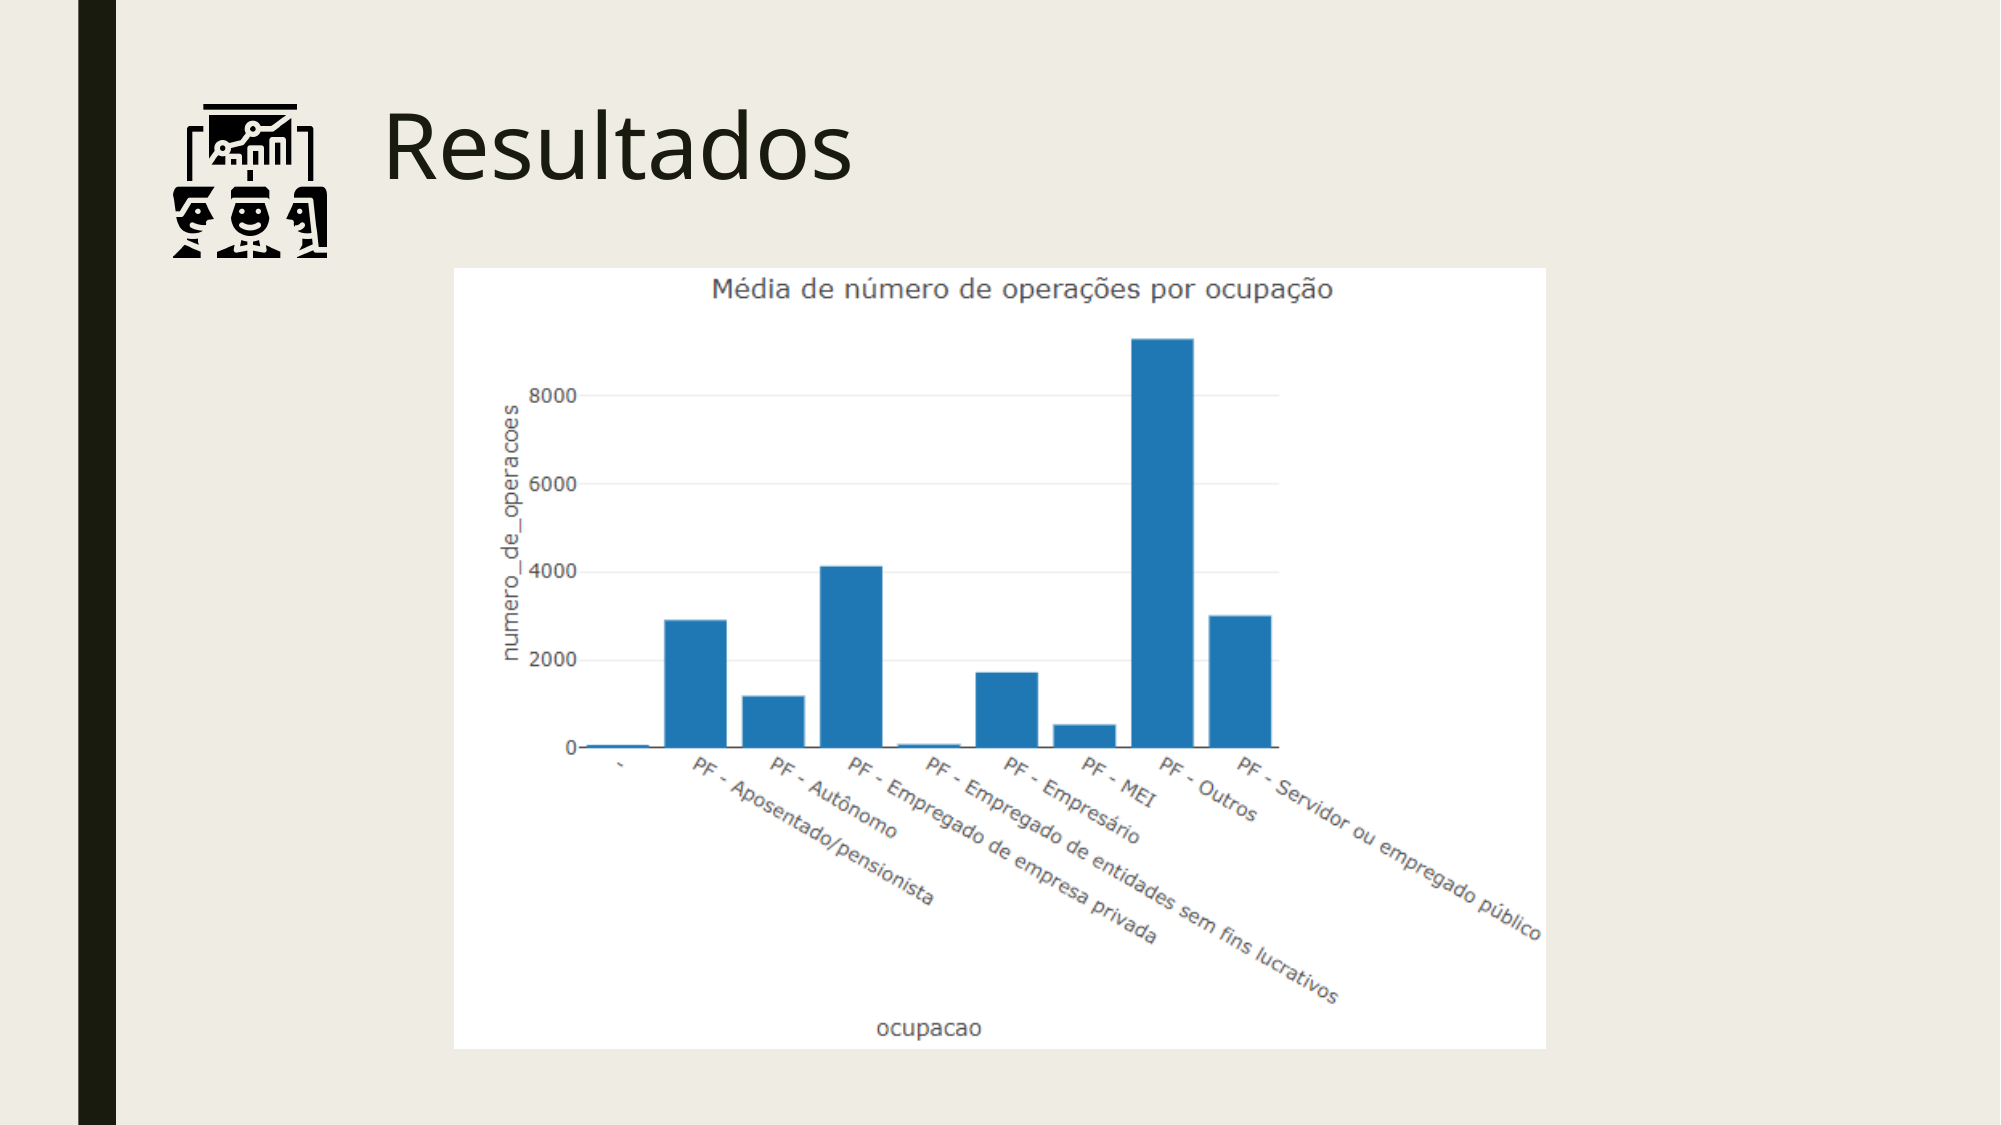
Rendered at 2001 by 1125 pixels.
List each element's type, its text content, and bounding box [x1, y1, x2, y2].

picture [162, 93, 338, 269]
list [454, 268, 1546, 1049]
title Resultados [366, 93, 1942, 338]
